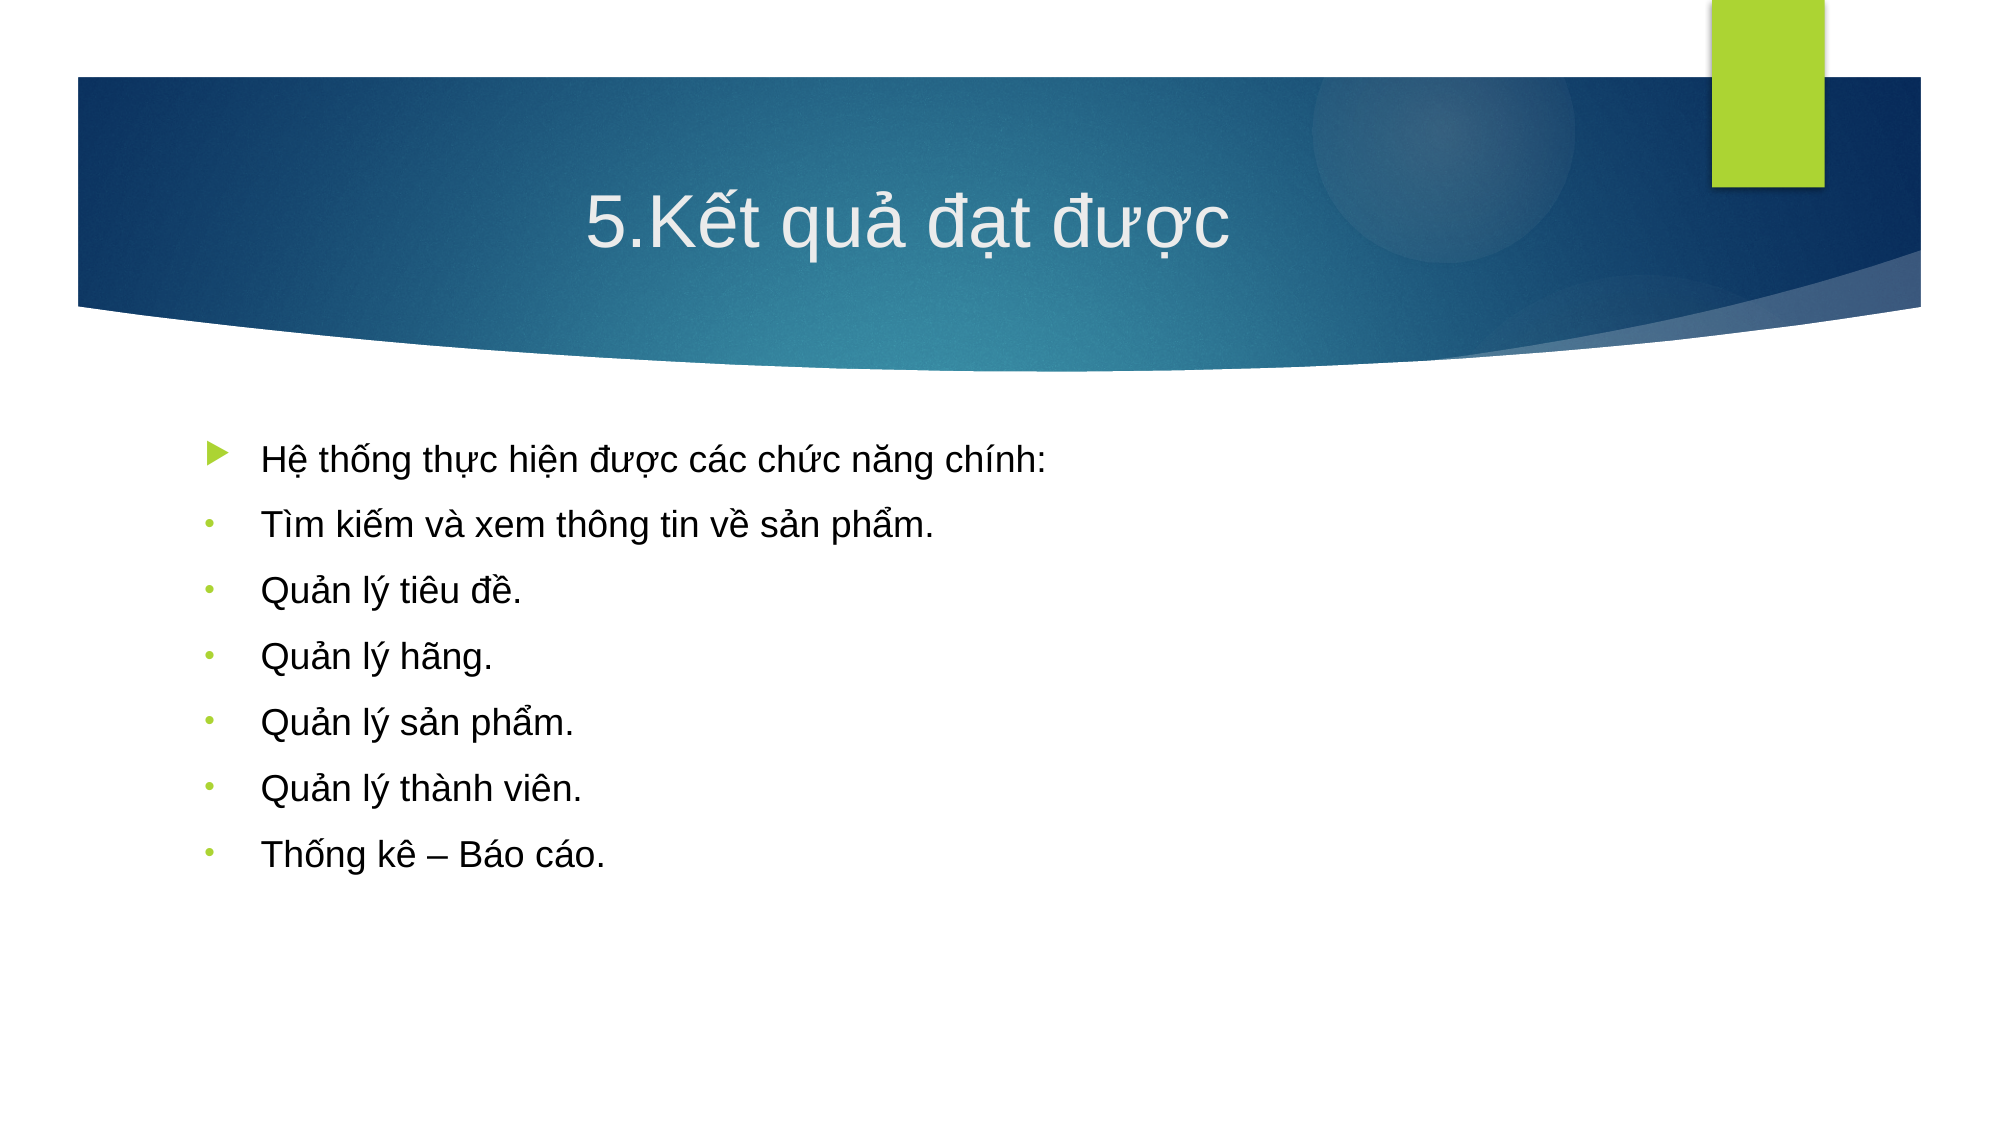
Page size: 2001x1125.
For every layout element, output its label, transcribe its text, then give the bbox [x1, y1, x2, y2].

list Hệ thống thực hiện được các chức năng chính: Tìm kiếm và xem thông tin về sản phẩm. Quản lý tiêu đề. Quản lý hãng. Quản lý sản phẩm. Quản lý thành viên. Thống kê – Báo cáo. [189, 427, 1627, 988]
title 5.Kết quả đạt được [189, 159, 1627, 276]
